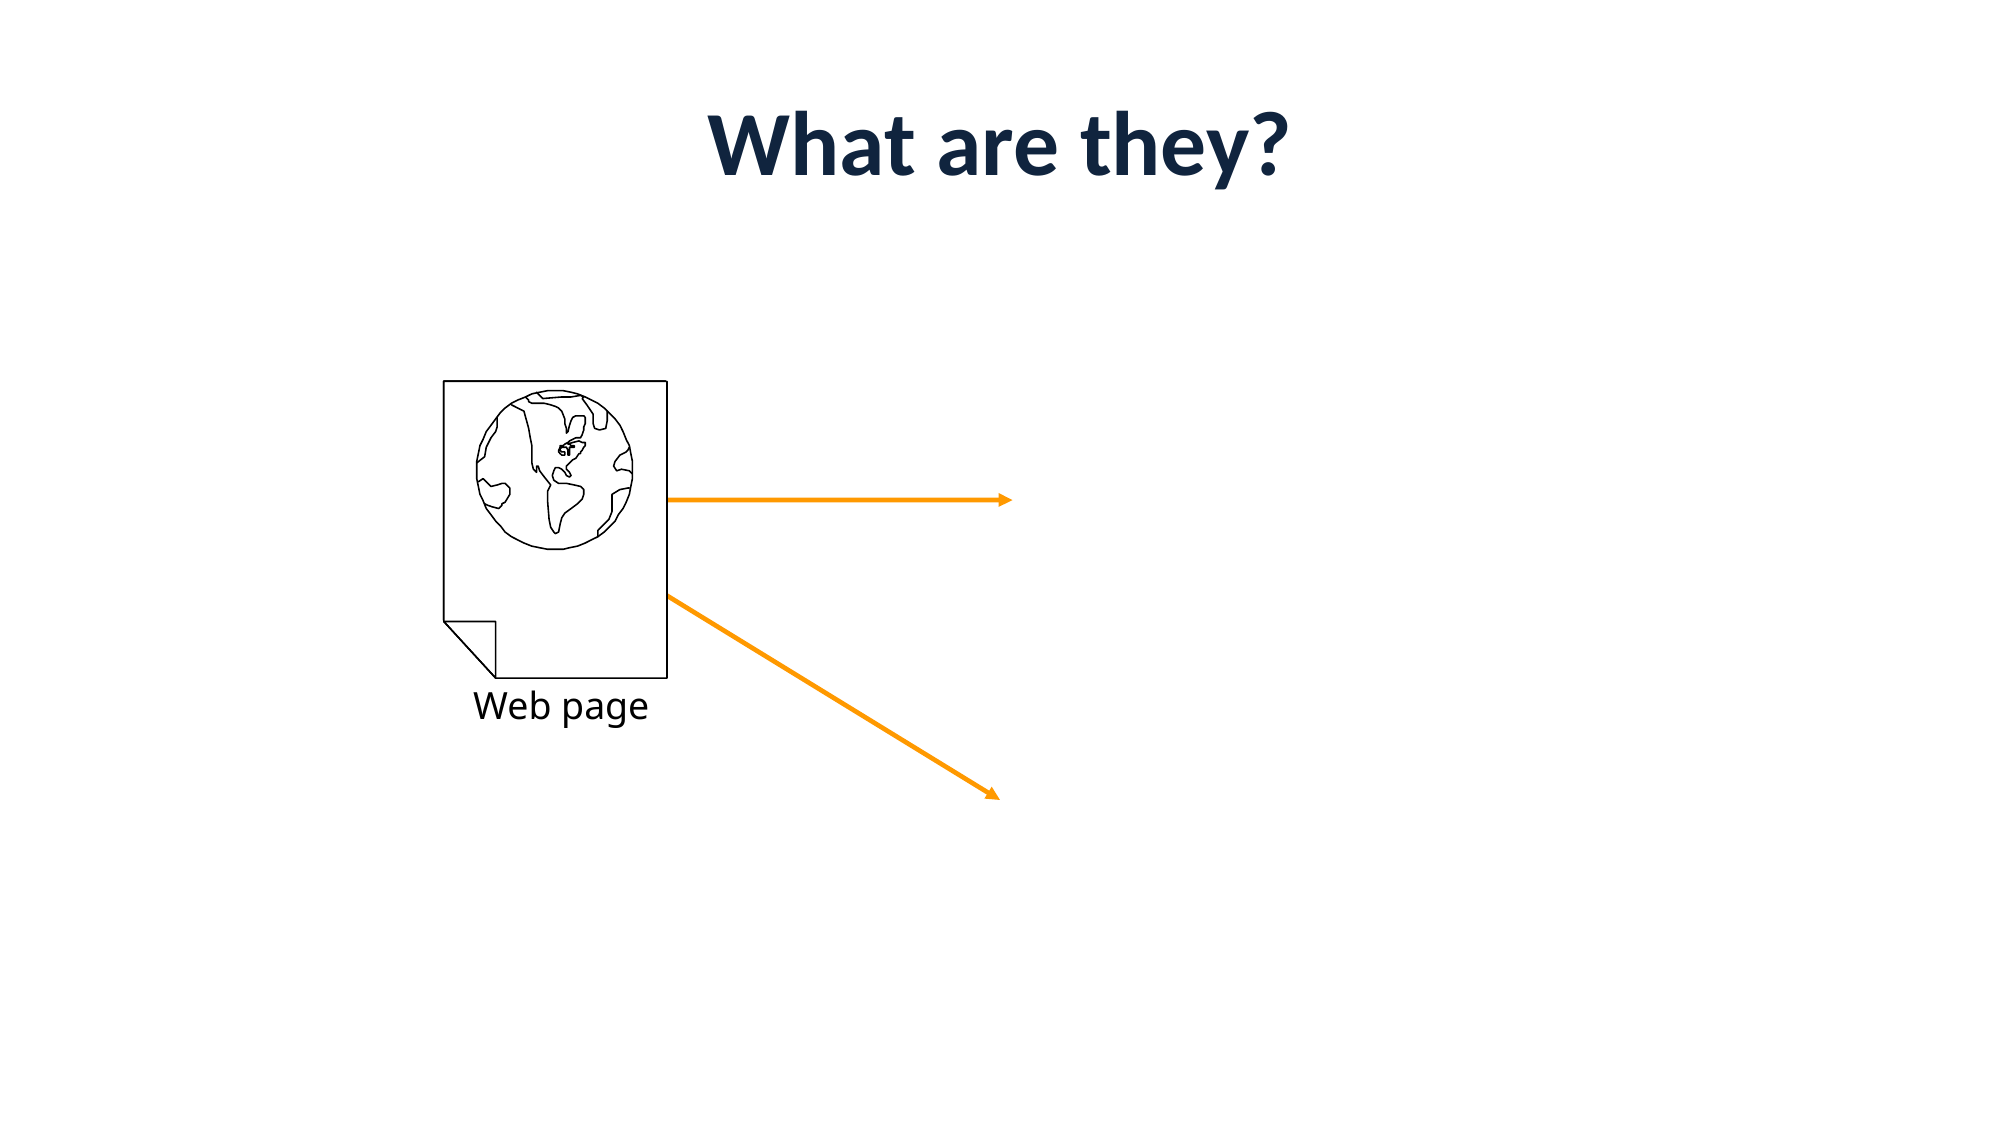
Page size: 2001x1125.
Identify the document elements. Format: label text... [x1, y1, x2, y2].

text_box [680, 493, 1013, 507]
title What are they? [99, 45, 1900, 233]
text_box [680, 603, 1000, 800]
text_box Web page [458, 696, 665, 735]
picture [437, 374, 676, 687]
